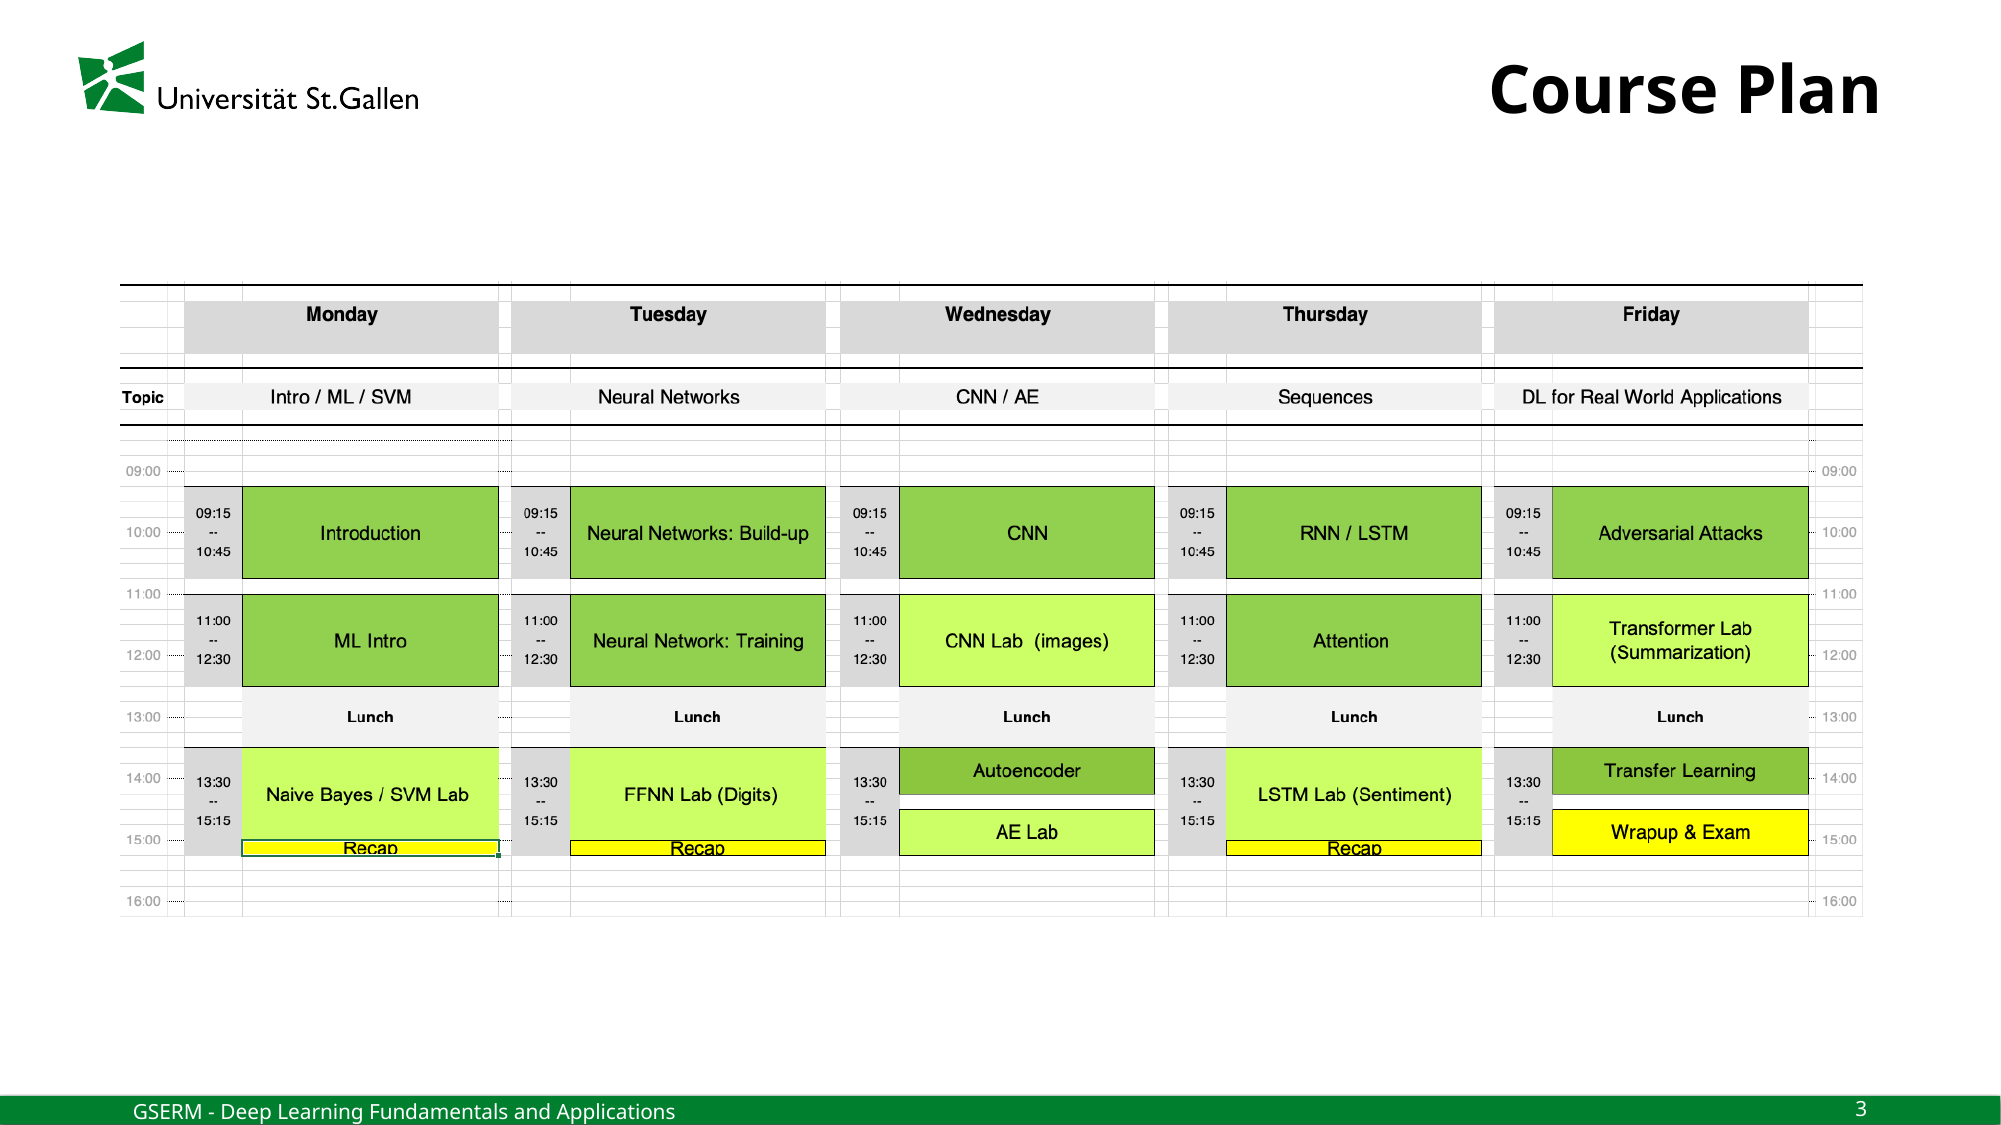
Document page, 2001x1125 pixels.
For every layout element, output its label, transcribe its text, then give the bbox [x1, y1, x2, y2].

picture [78, 41, 418, 114]
title Course Plan [531, 47, 1883, 136]
slide_number 3 [1768, 1091, 1883, 1125]
footer GSERM - Deep Learning Fundamentals and Applications [118, 1091, 1012, 1124]
picture [119, 281, 1863, 918]
